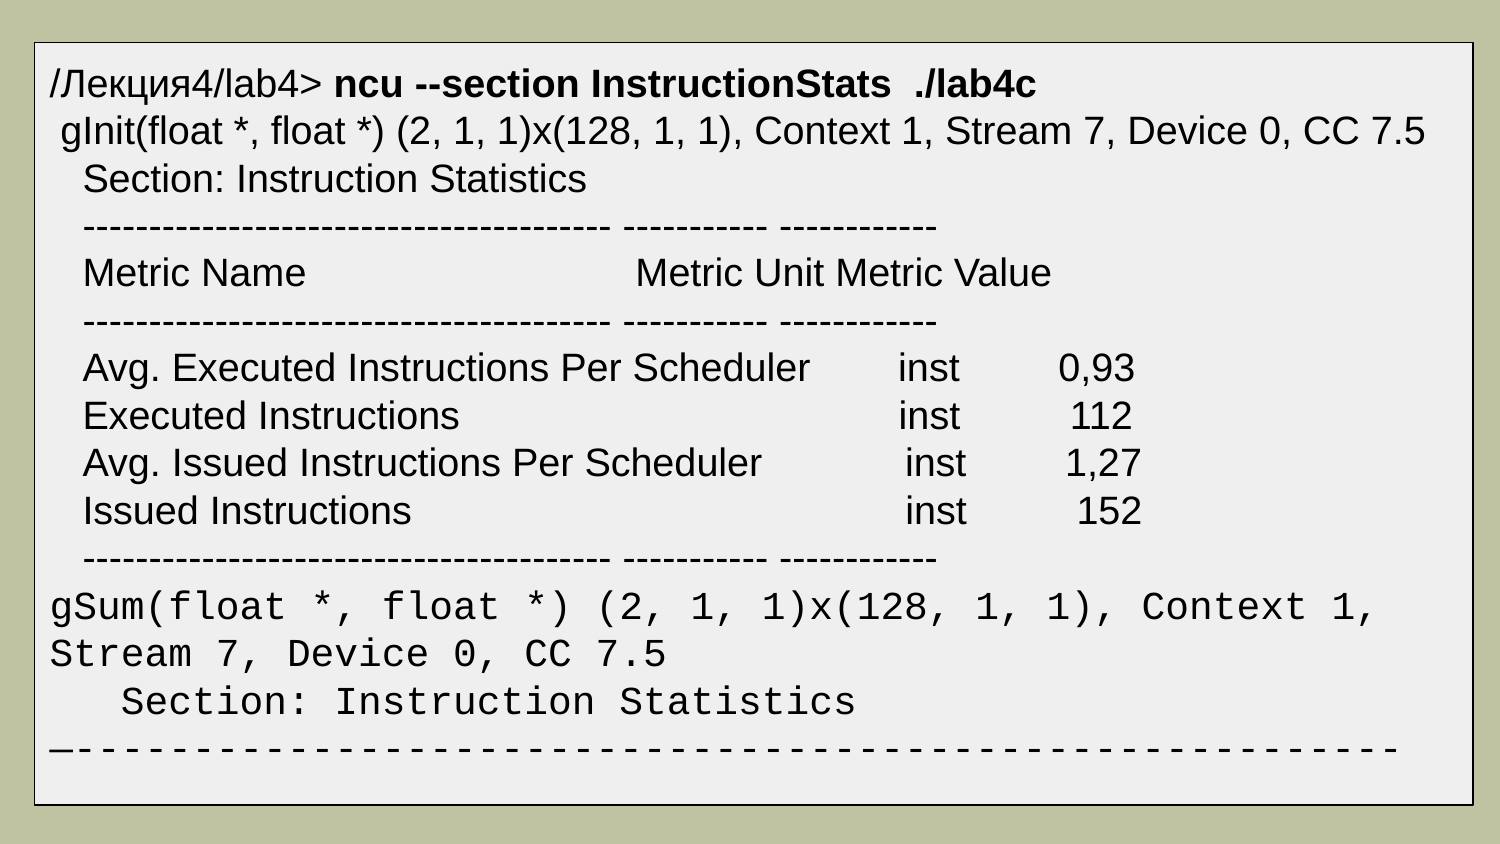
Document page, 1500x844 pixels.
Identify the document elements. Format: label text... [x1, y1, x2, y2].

text_box /Лекция4/lab4> ncu --section InstructionStats ./lab4c gInit(float *, float *) (2, 1, 1)x(128, 1, 1), Context 1, Stream 7, Device 0, CC 7.5 Section: Instruction Statistics ---------------------------------------- ----------- ------------ Metric Name Metric Unit Metric Value ---------------------------------------- ----------- ------------ Avg. Executed Instructions Per Scheduler inst 0,93 Executed Instructions inst 112 Avg. Issued Instructions Per Scheduler inst 1,27 Issued Instructions inst 152 ---------------------------------------- ----------- ------------ gSum(float *, float *) (2, 1, 1)x(128, 1, 1), Context 1, Stream 7, Device 0, CC 7.5 Section: Instruction Statistics —-------------------------------------------------------- [34, 42, 1473, 805]
